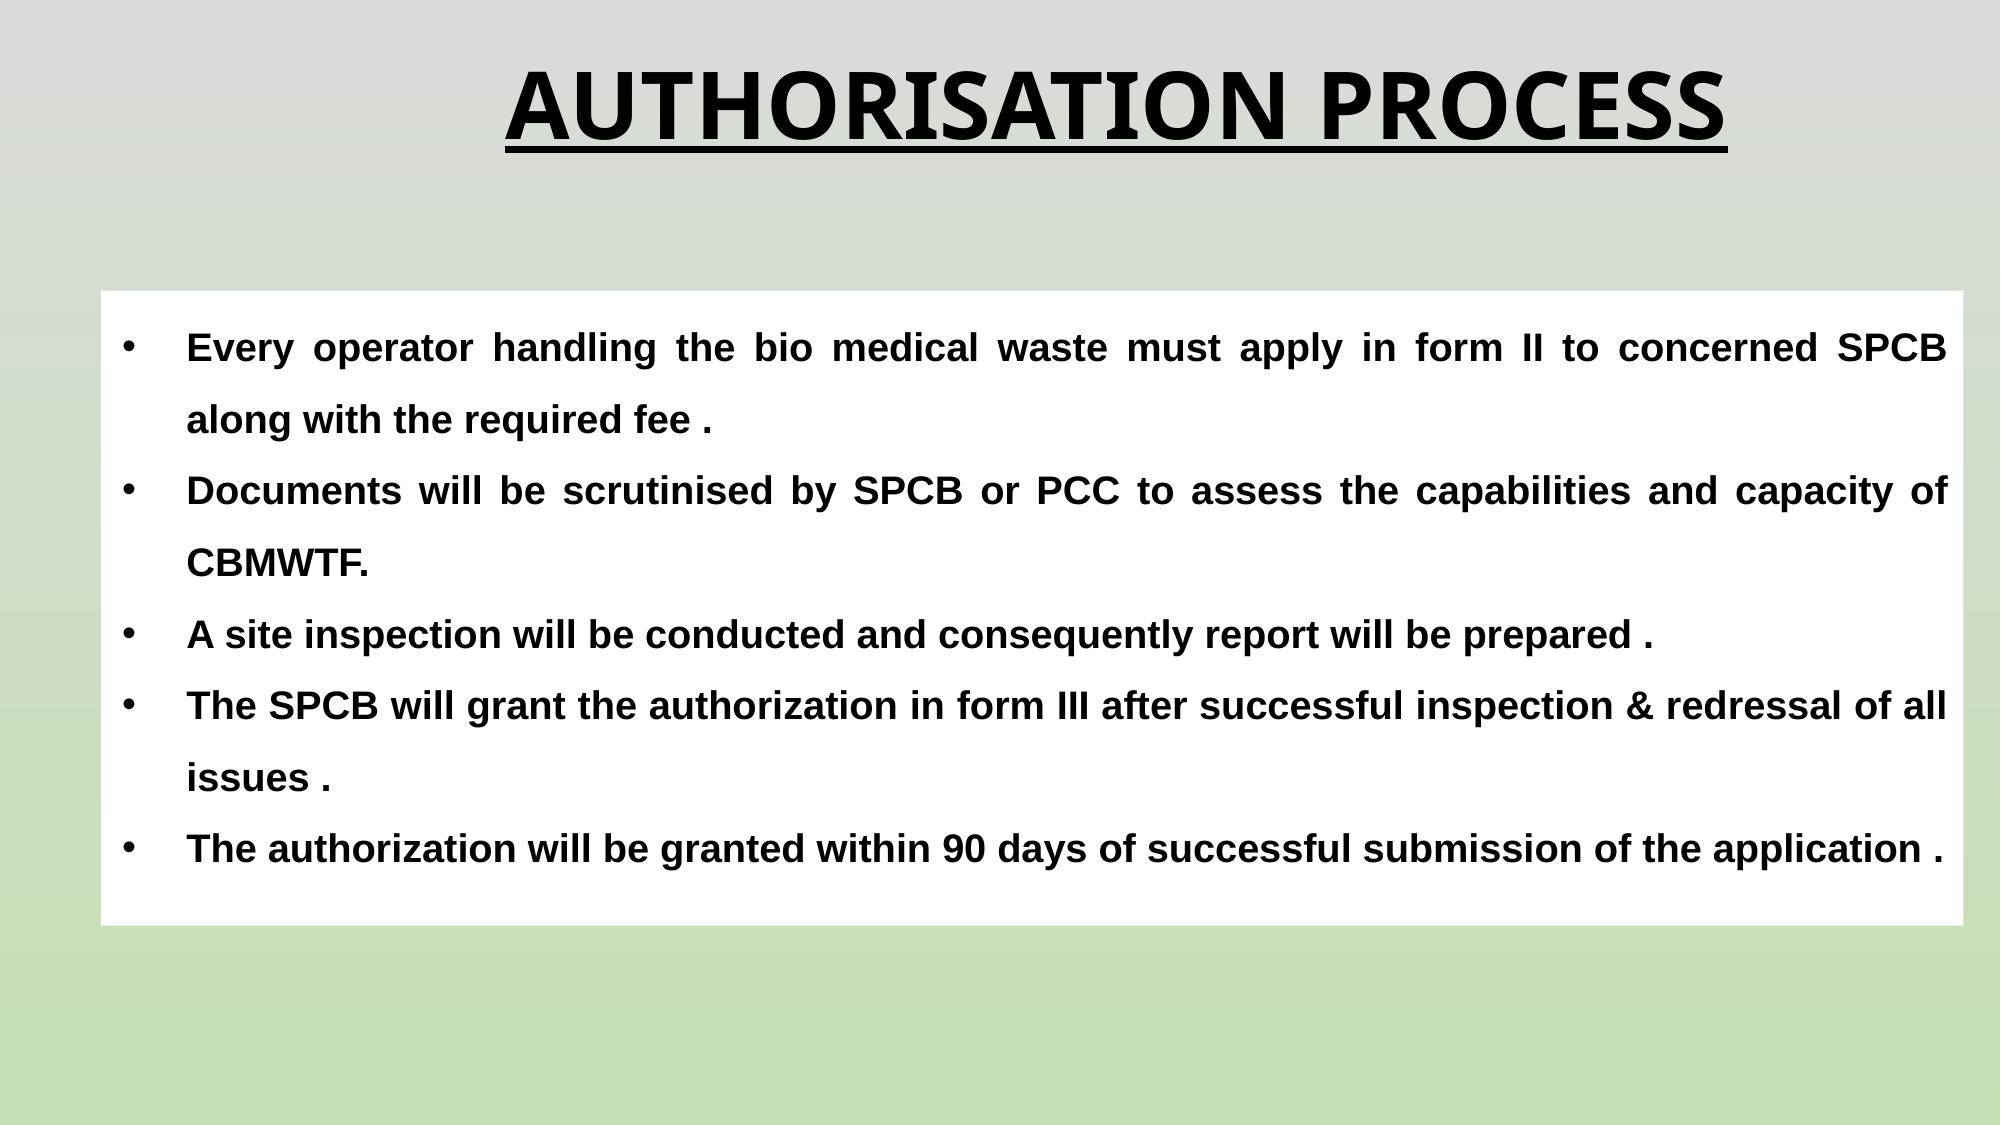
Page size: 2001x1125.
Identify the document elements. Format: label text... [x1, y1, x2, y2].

list Every operator handling the bio medical waste must apply in form II to concerned SPCB along with the required fee . Documents will be scrutinised by SPCB or PCC to assess the capabilities and capacity of CBMWTF. A site inspection will be conducted and consequently report will be prepared . The SPCB will grant the authorization in form III after successful inspection & redressal of all issues . The authorization will be granted within 90 days of successful submission of the application . [100, 290, 1964, 926]
title AUTHORISATION PROCESS [190, 0, 1916, 218]
